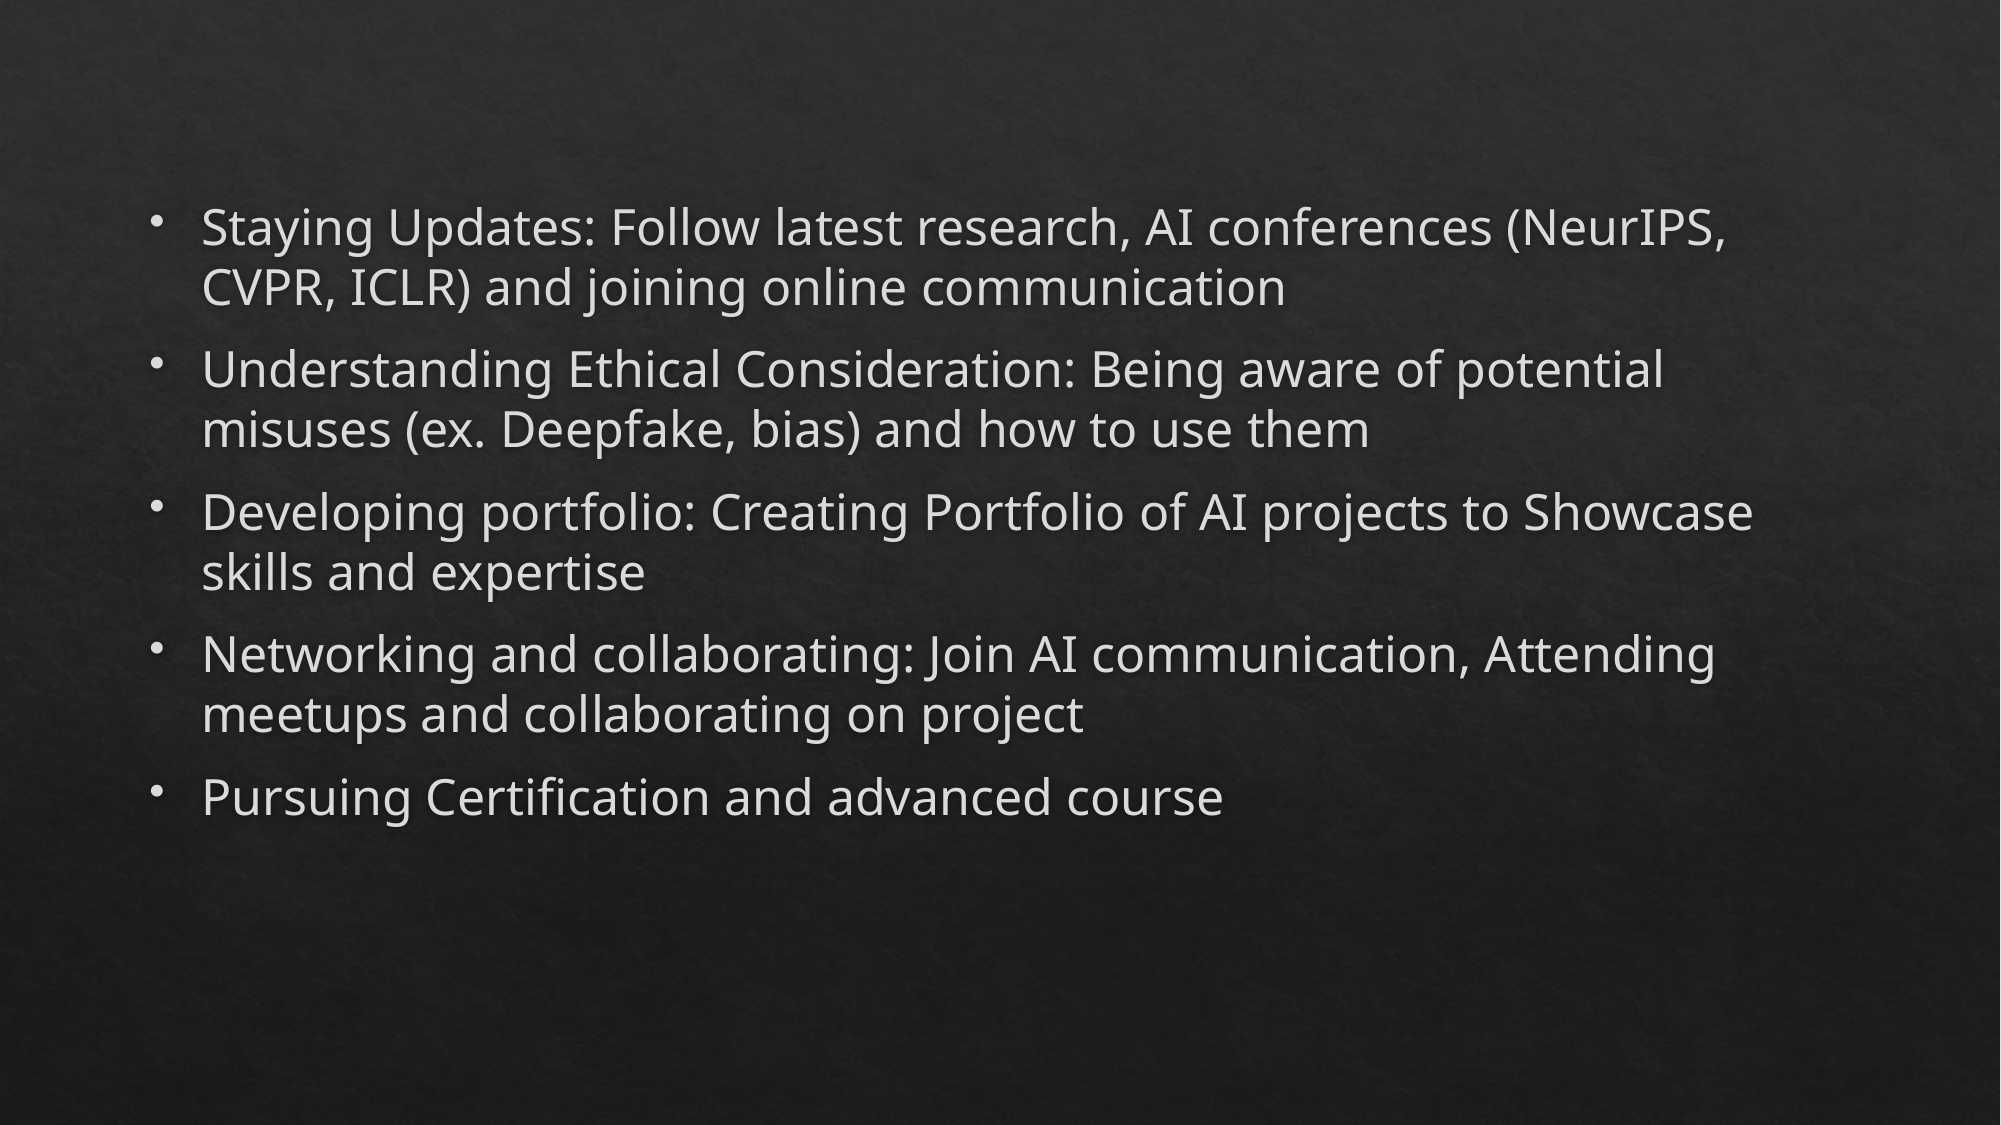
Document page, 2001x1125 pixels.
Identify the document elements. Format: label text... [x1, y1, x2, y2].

list Staying Updates: Follow latest research, AI conferences (NeurIPS, CVPR, ICLR) and joining online communication Understanding Ethical Consideration: Being aware of potential misuses (ex. Deepfake, bias) and how to use them Developing portfolio: Creating Portfolio of AI projects to Showcase skills and expertise Networking and collaborating: Join AI communication, Attending meetups and collaborating on project Pursuing Certification and advanced course [129, 187, 1829, 920]
